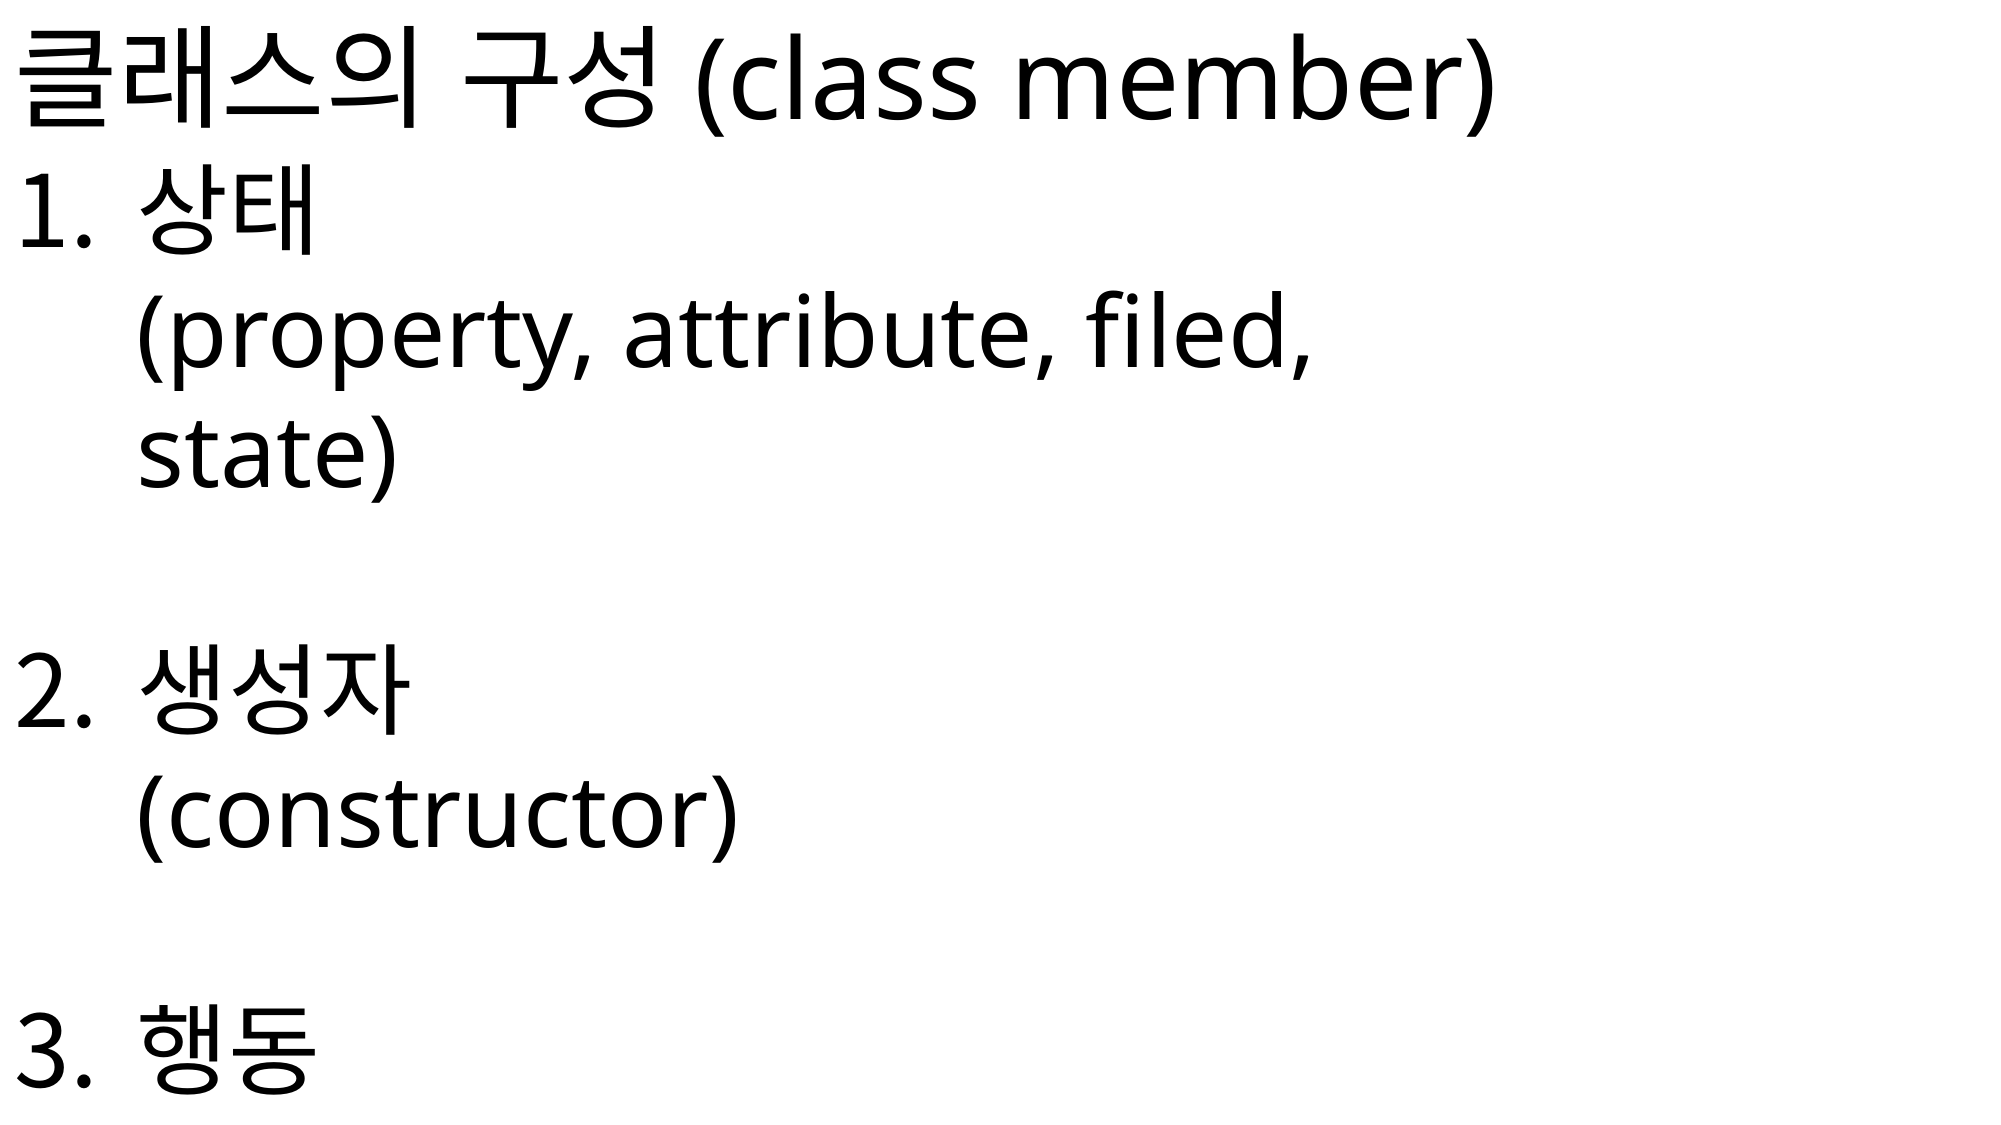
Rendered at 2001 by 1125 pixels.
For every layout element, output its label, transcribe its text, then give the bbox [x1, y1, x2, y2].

text_box 상태 (property, attribute, filed, state) 생성자 (constructor) 행동 (method, function, behavior) [0, 140, 1603, 1125]
text_box 클래스의 구성(class member) [0, 0, 1603, 140]
